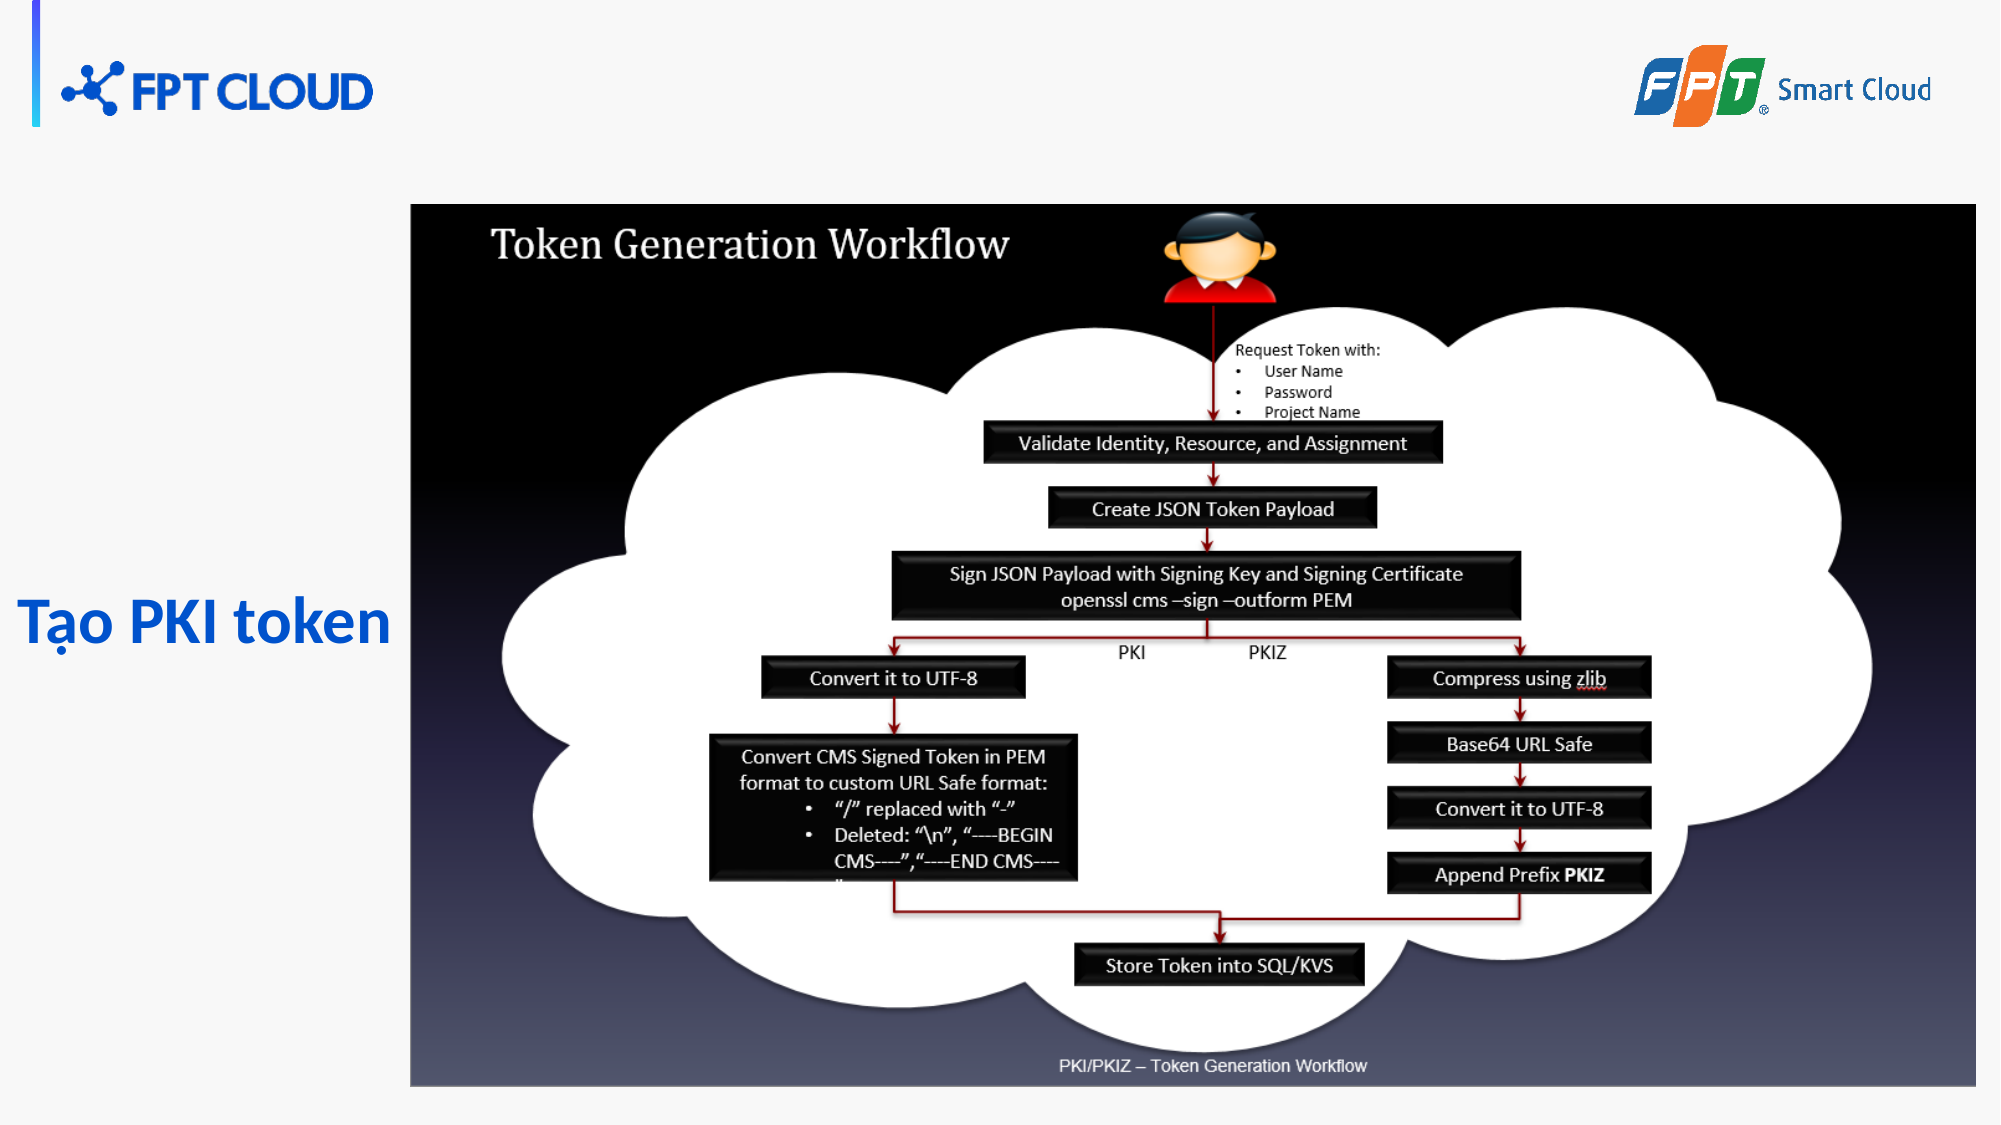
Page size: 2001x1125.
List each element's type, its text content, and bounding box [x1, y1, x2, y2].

title Tạo PKI token [2, 545, 410, 697]
picture [410, 204, 1977, 1087]
picture [61, 61, 373, 116]
picture [1634, 45, 1931, 127]
